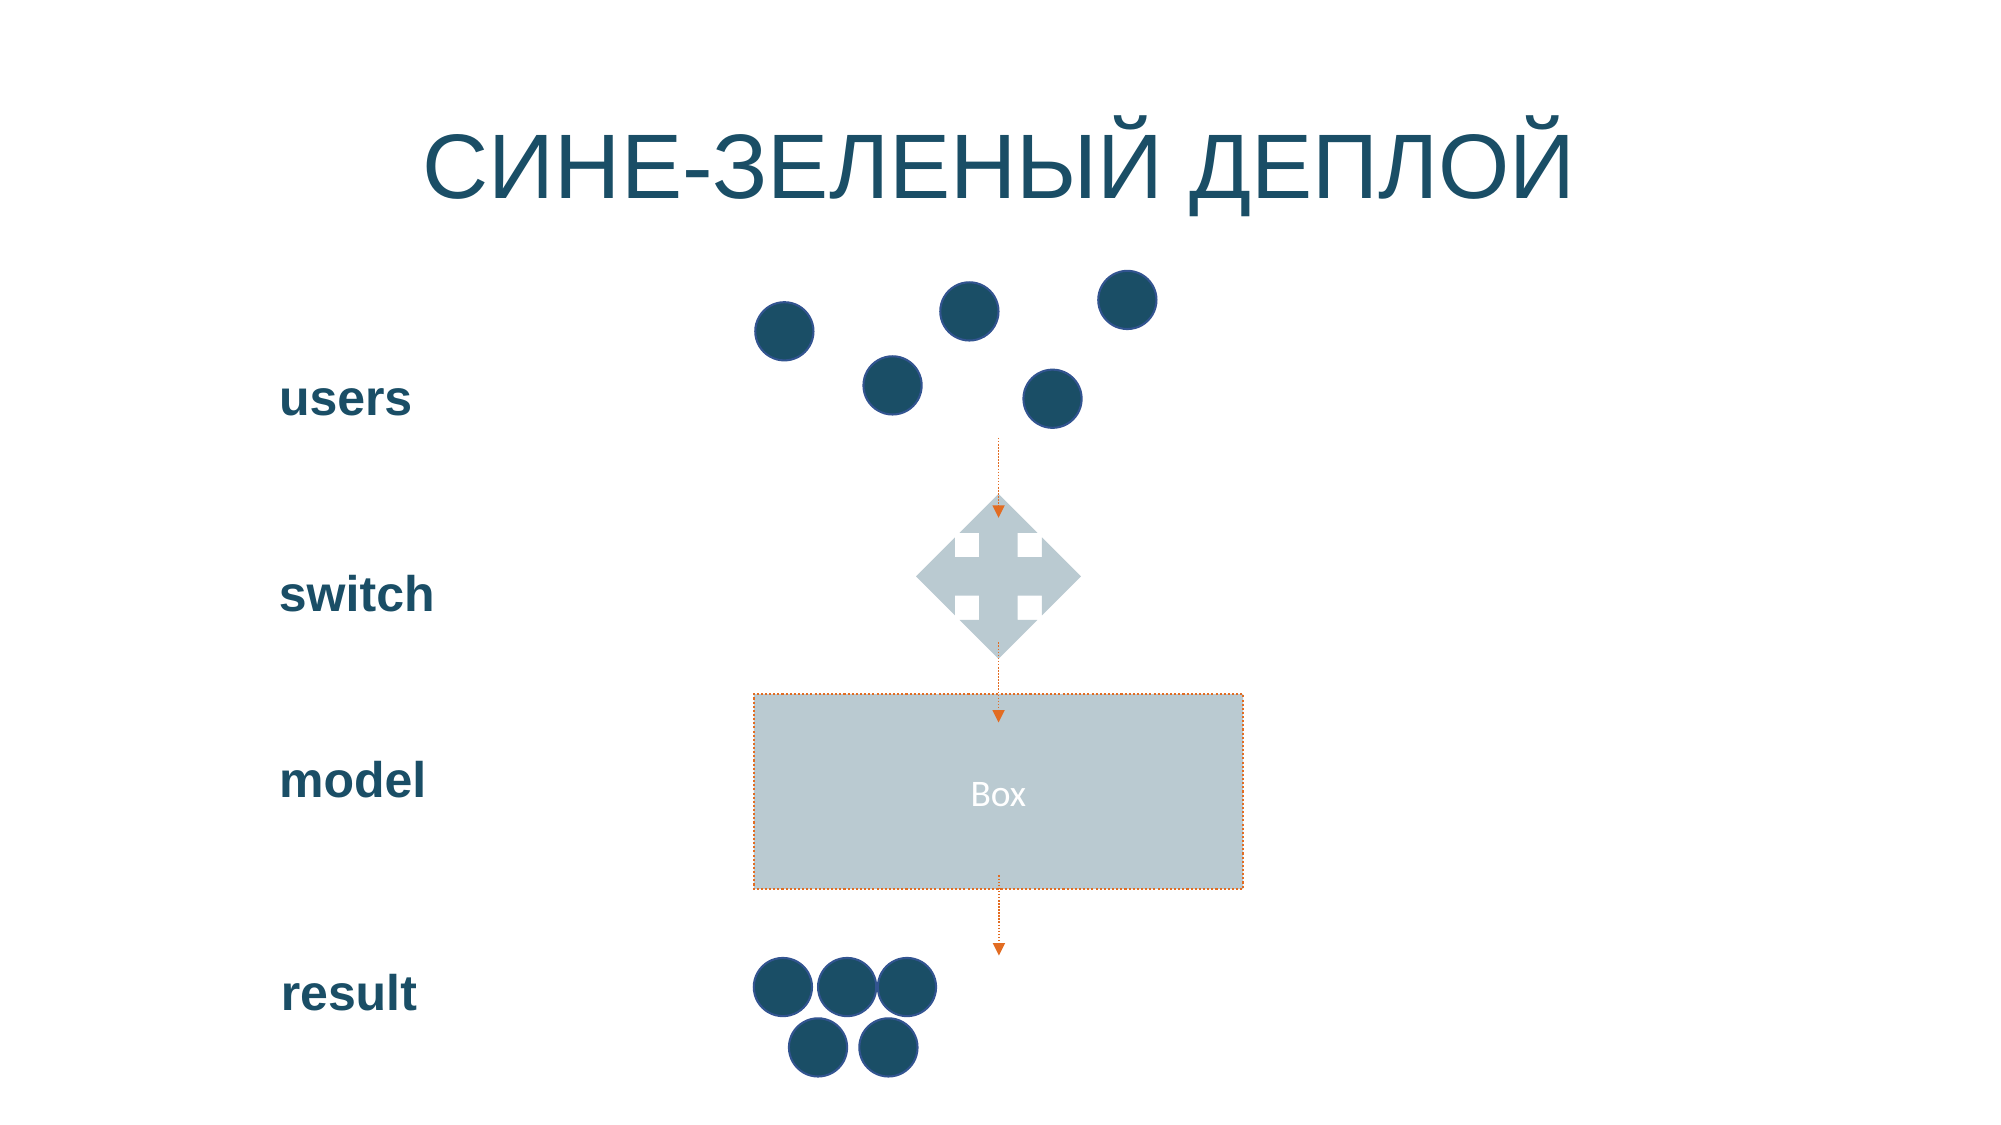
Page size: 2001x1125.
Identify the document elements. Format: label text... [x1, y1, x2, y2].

text_box [876, 956, 938, 1018]
text_box [939, 281, 1000, 342]
text_box model [279, 717, 427, 808]
text_box [862, 355, 923, 416]
text_box [858, 1017, 919, 1078]
text_box [916, 494, 1081, 659]
text_box [1022, 368, 1083, 429]
text_box users [279, 335, 413, 426]
title СИНЕ-ЗЕЛЕНЫЙ ДЕПЛОЙ [137, 59, 1863, 278]
text_box [752, 956, 814, 1018]
text_box Box [753, 693, 1244, 890]
text_box [816, 956, 877, 1018]
text_box [787, 1017, 849, 1078]
text_box result [280, 930, 418, 1021]
text_box switch [279, 531, 435, 622]
text_box [754, 301, 815, 362]
text_box [1097, 269, 1158, 331]
